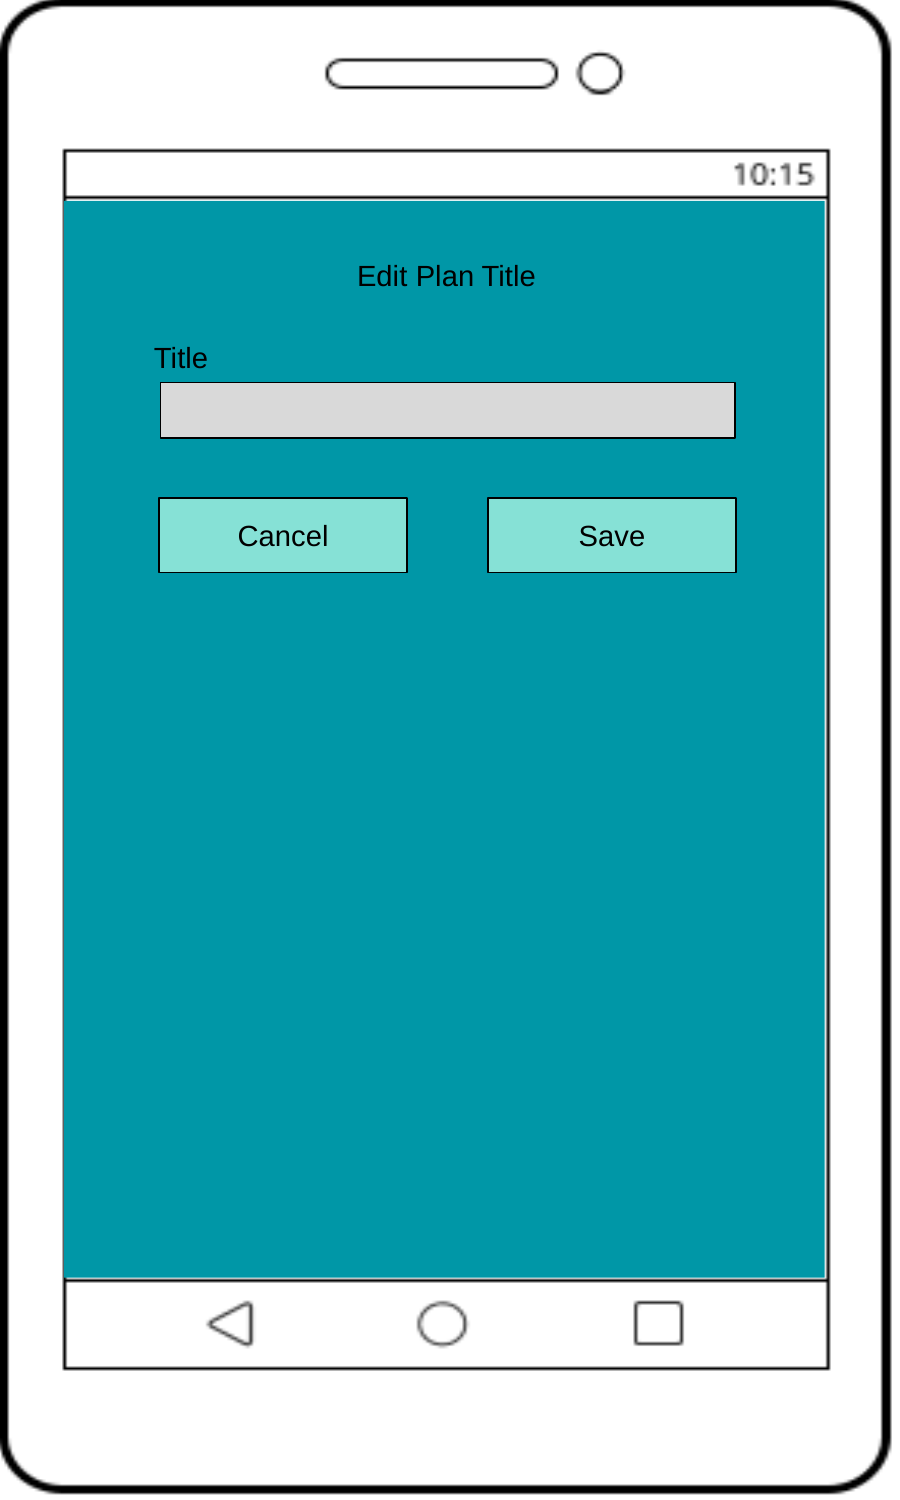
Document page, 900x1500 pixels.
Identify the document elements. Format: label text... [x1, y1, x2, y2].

text_box [64, 200, 825, 1278]
text_box Title [138, 324, 315, 381]
text_box [401, 1281, 481, 1365]
text_box Edit Plan Title [269, 232, 624, 318]
text_box Cancel [159, 497, 408, 573]
text_box [160, 382, 736, 439]
picture [0, 0, 900, 1500]
text_box Save [488, 497, 737, 573]
